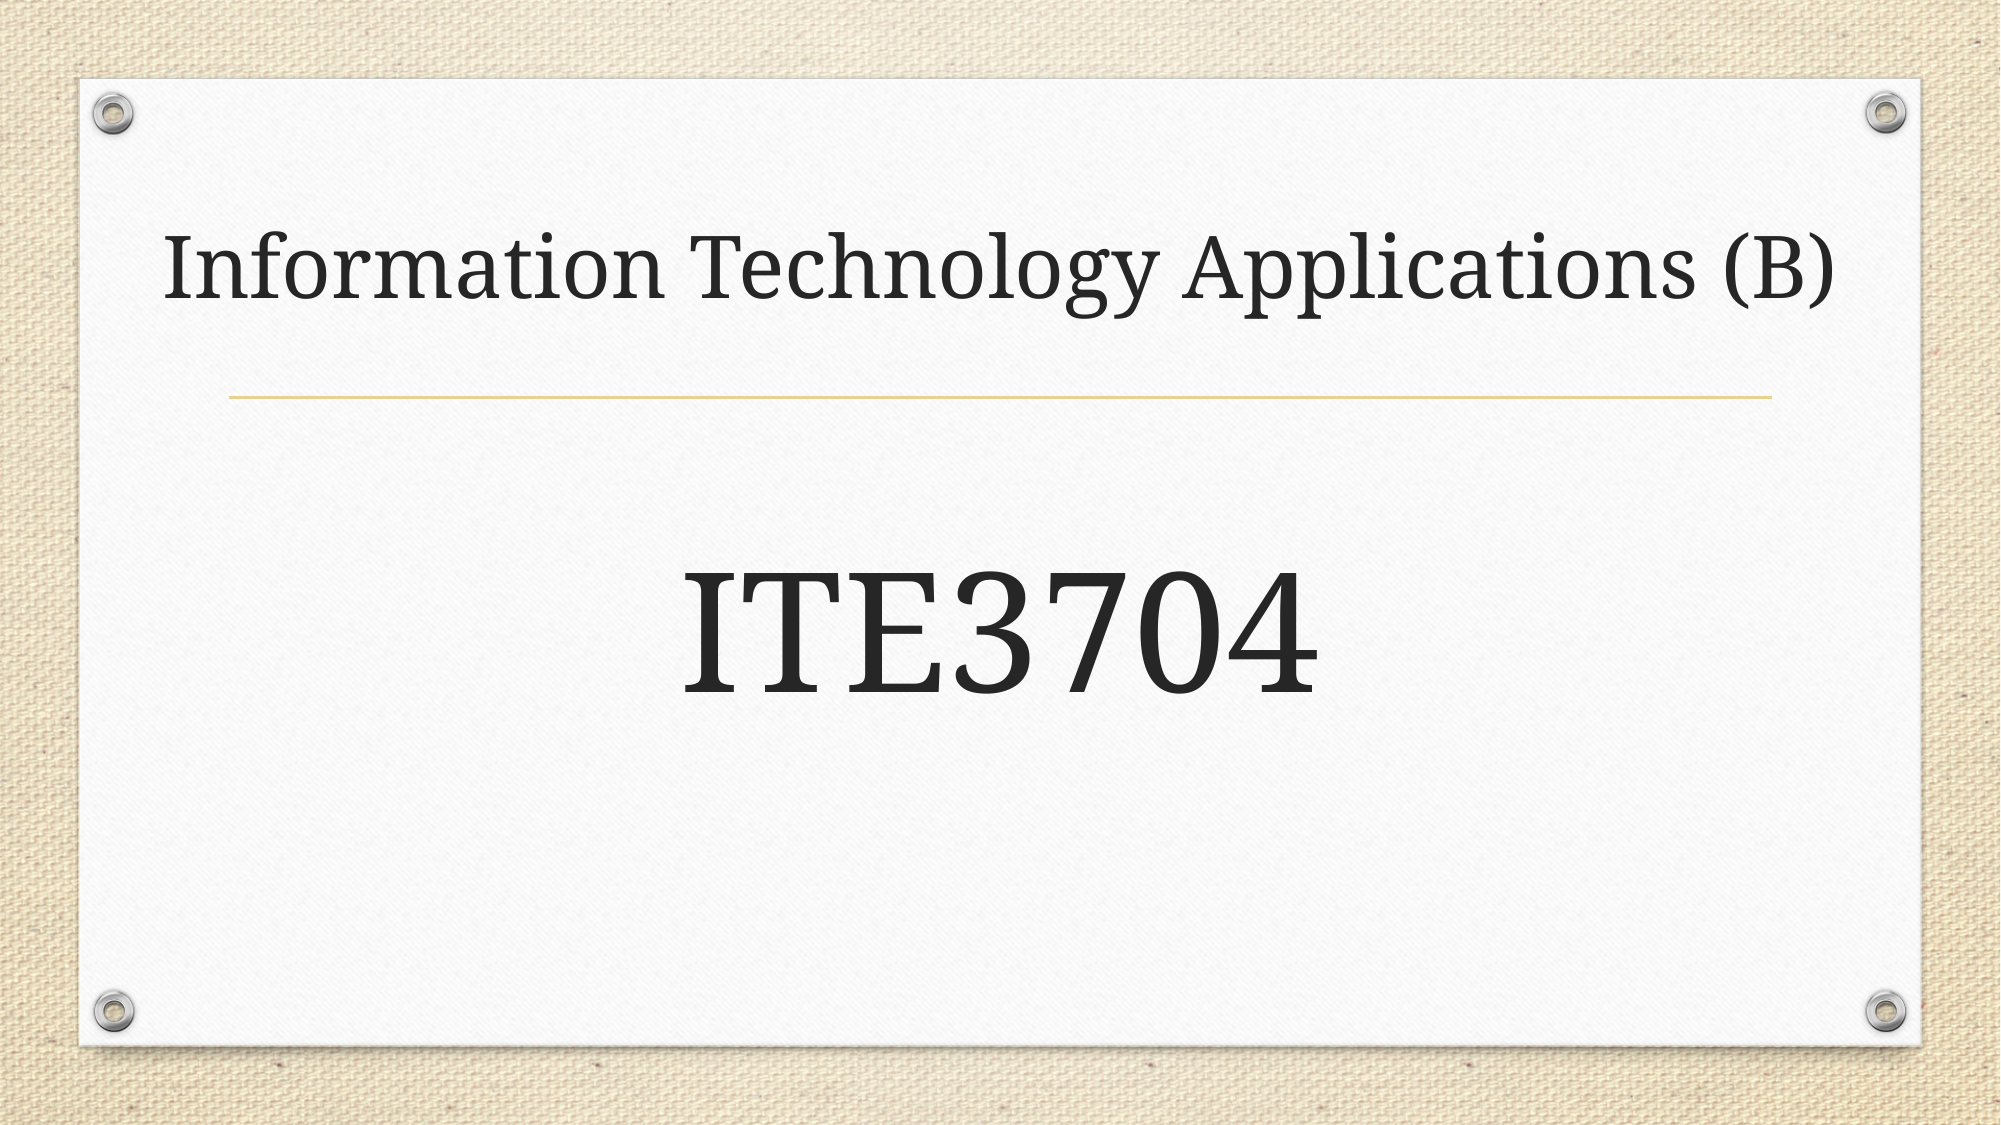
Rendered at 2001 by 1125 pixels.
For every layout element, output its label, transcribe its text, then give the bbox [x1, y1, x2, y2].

list ITE3704 [137, 518, 1863, 1014]
picture [0, 0, 2001, 1125]
title Information Technology Applications (B) [137, 155, 1863, 374]
